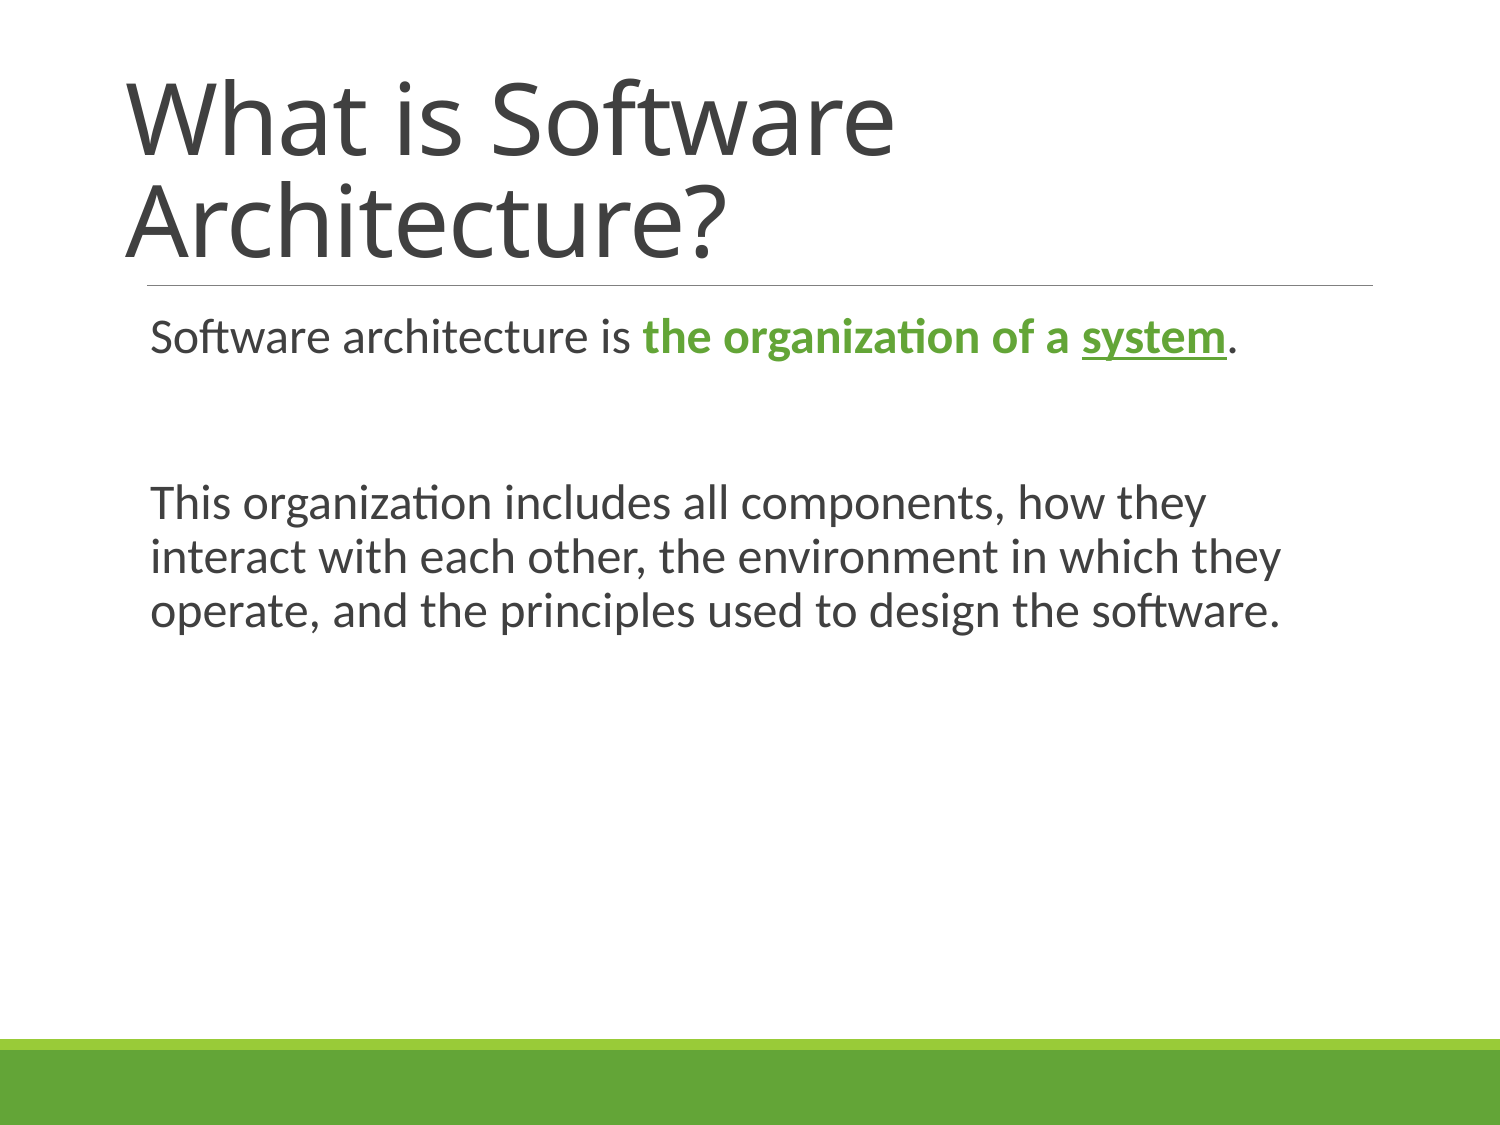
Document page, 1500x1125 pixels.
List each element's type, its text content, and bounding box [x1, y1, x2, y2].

list Software architecture is the organization of a system. This organization includes all components, how they interact with each other, the environment in which they operate, and the principles used to design the software. [135, 302, 1373, 963]
title What is Software Architecture? [110, 47, 1373, 285]
